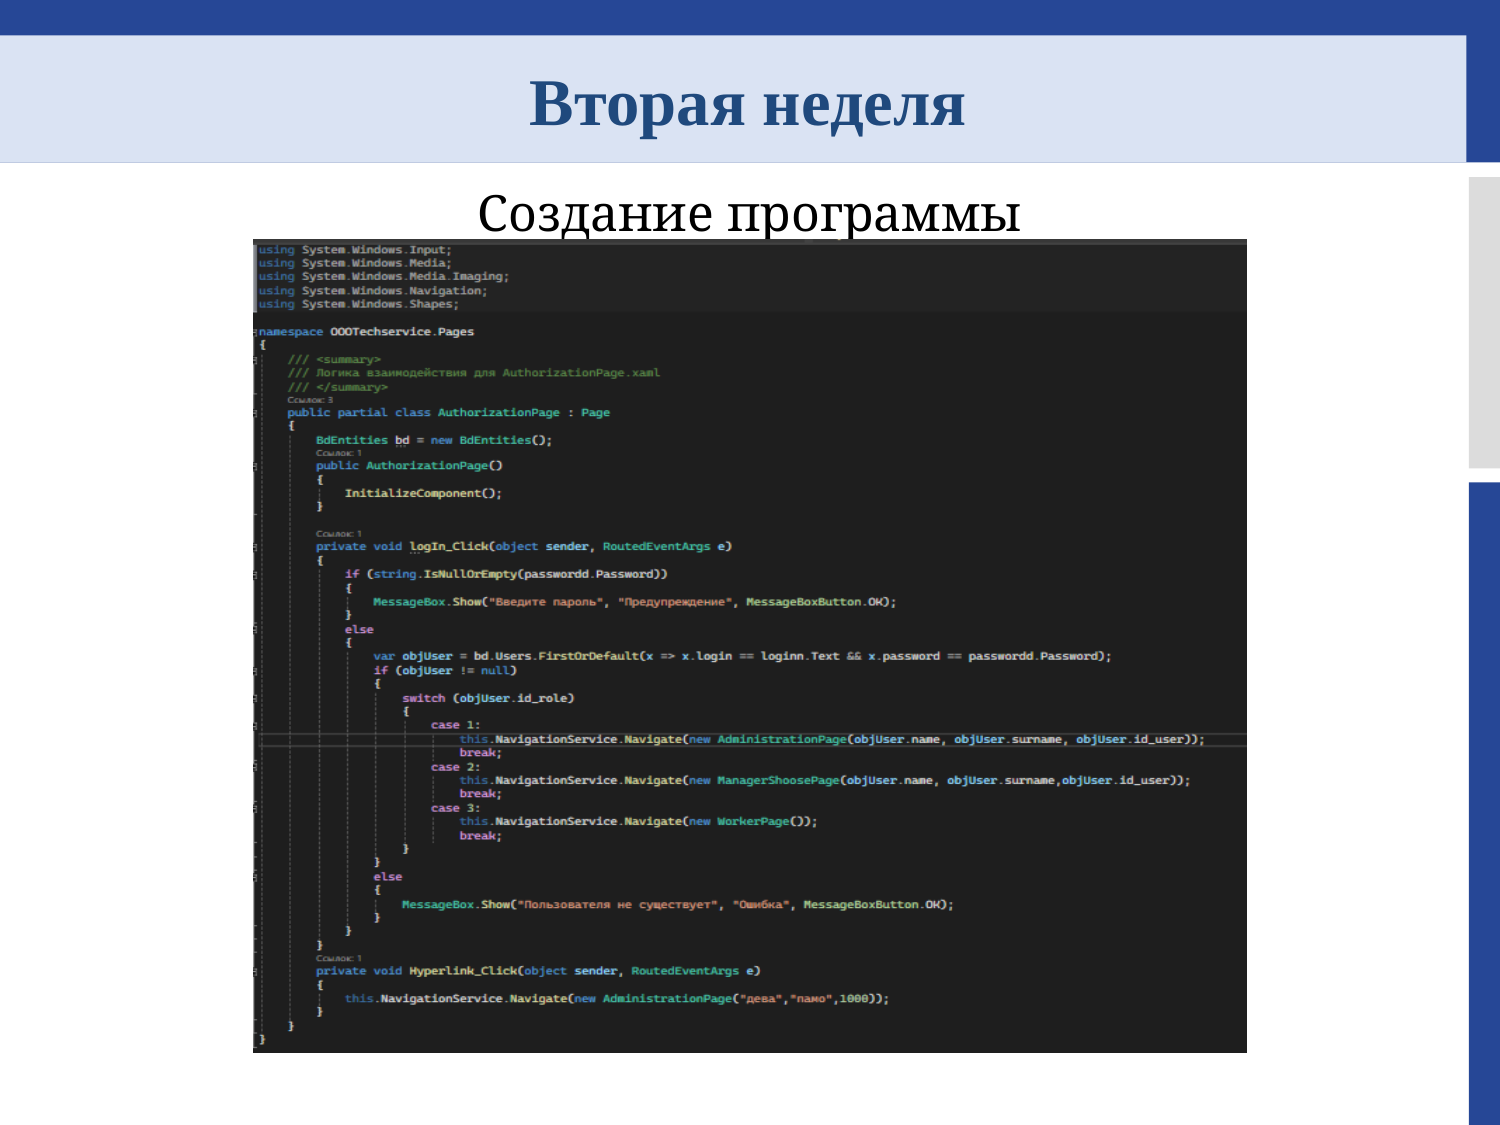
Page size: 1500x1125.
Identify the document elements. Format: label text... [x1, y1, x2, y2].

title Вторая неделя [45, 23, 1452, 175]
picture [253, 239, 1247, 1053]
text_box Создание программы [463, 174, 1037, 237]
